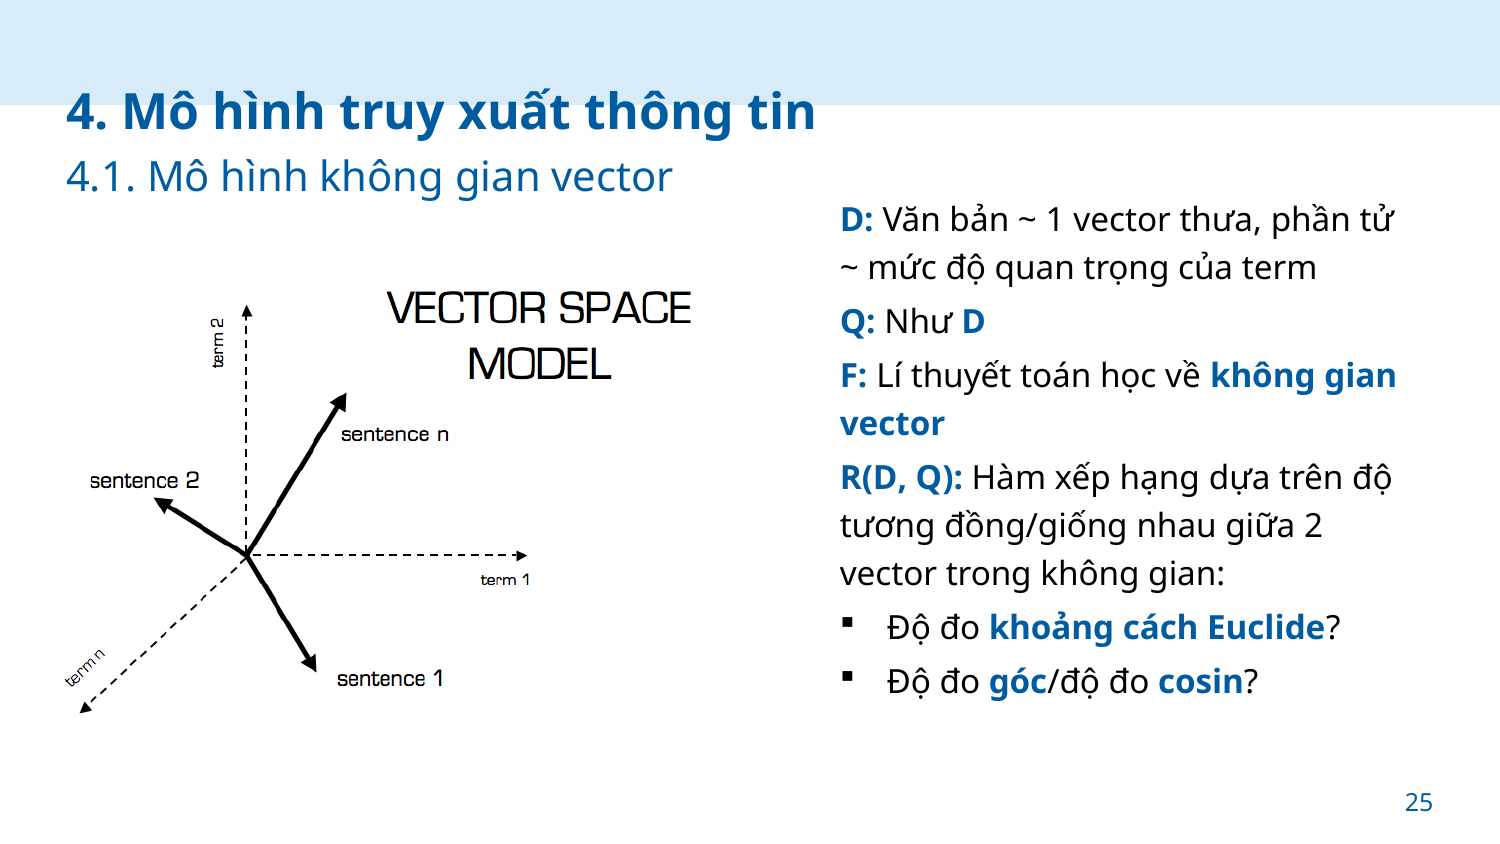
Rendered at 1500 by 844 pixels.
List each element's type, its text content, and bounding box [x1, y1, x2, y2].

text_box D: Văn bản ~ 1 vector thưa, phần tử ~ mức độ quan trọng của term Q: Như D F: Lí thuyết toán học về không gian vector R(D, Q): Hàm xếp hạng dựa trên độ tương đồng/giống nhau giữa 2 vector trong không gian: Độ đo khoảng cách Euclide? Độ đo góc/độ đo cosin? [824, 182, 1425, 708]
slide_number 25 [1358, 770, 1449, 836]
title 4. Mô hình truy xuất thông tin 4.1. Mô hình không gian vector [51, 52, 1449, 218]
picture [18, 245, 720, 771]
